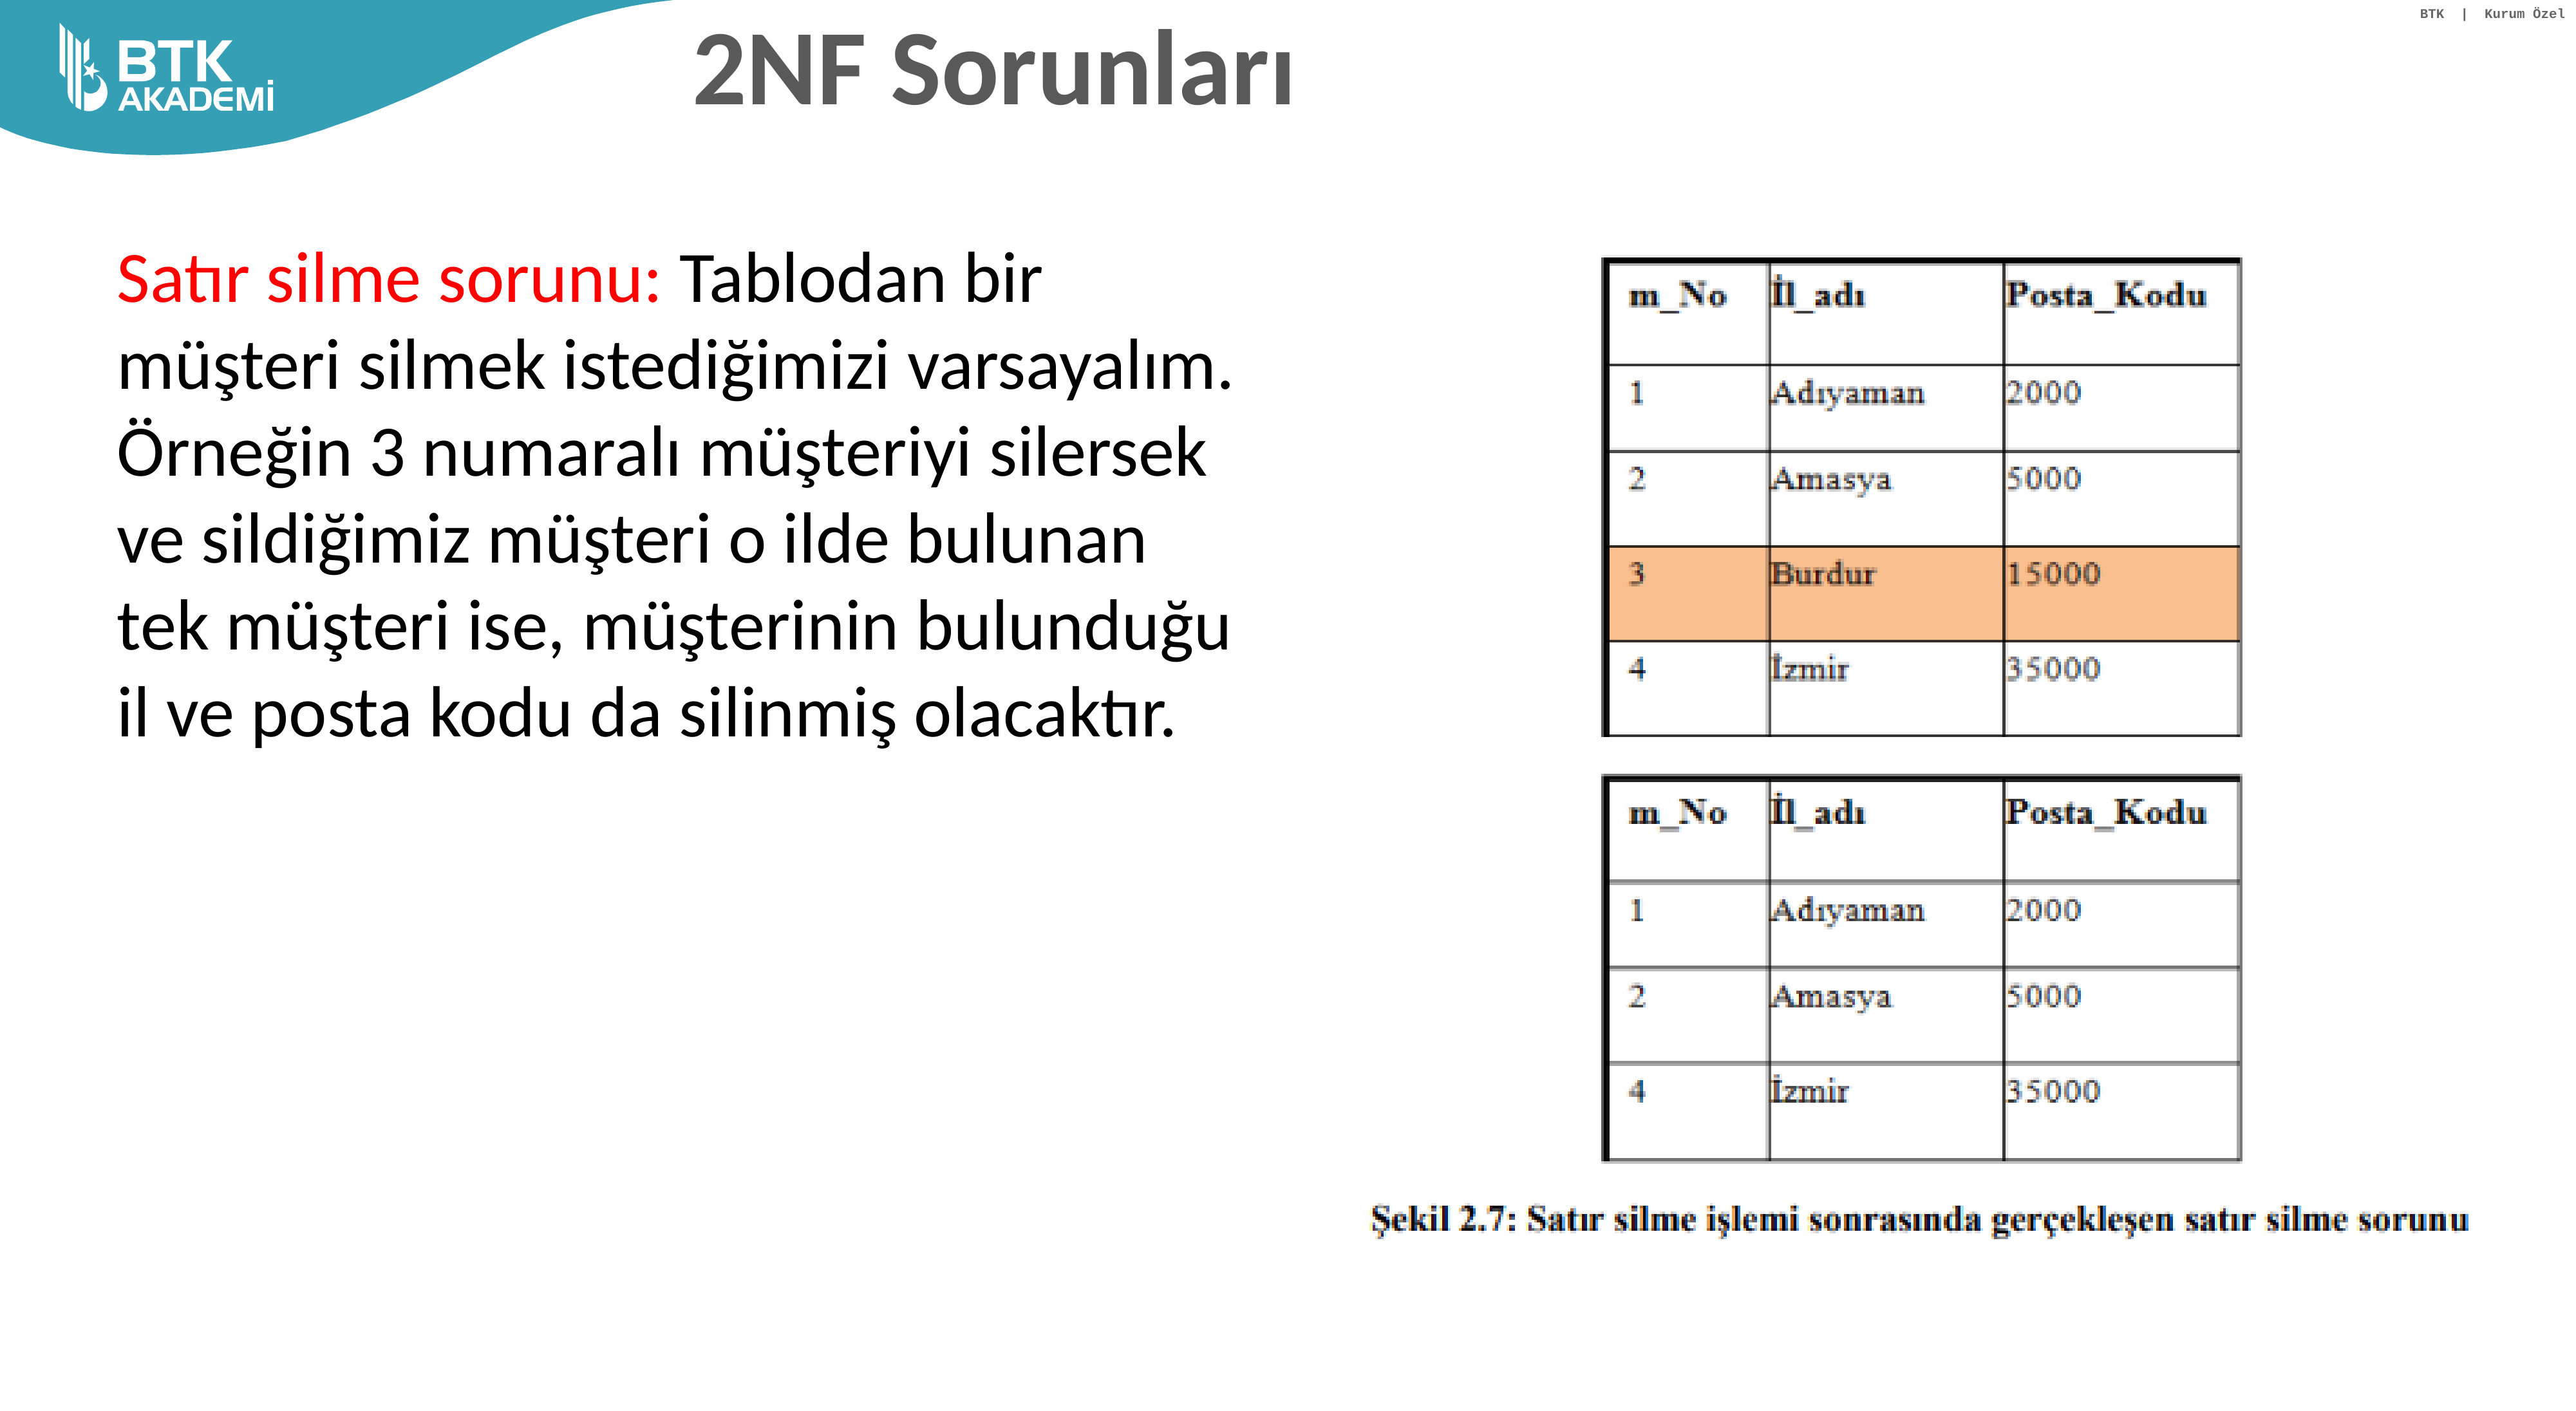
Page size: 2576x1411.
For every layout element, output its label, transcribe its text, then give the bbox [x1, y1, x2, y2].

title 2NF Sorunları [673, 0, 1698, 138]
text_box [0, 0, 673, 155]
picture [1253, 225, 2576, 1262]
text_box Satır silme sorunu: Tablodan bir müşteri silmek istediğimizi varsayalım. Örneğin 3 numaralı müşteriyi silersek ve sildiğimiz müşteri o ilde bulunan tek müşteri ise, müşterinin bulunduğu il ve posta kodu da silinmiş olacaktır. [107, 225, 1253, 756]
